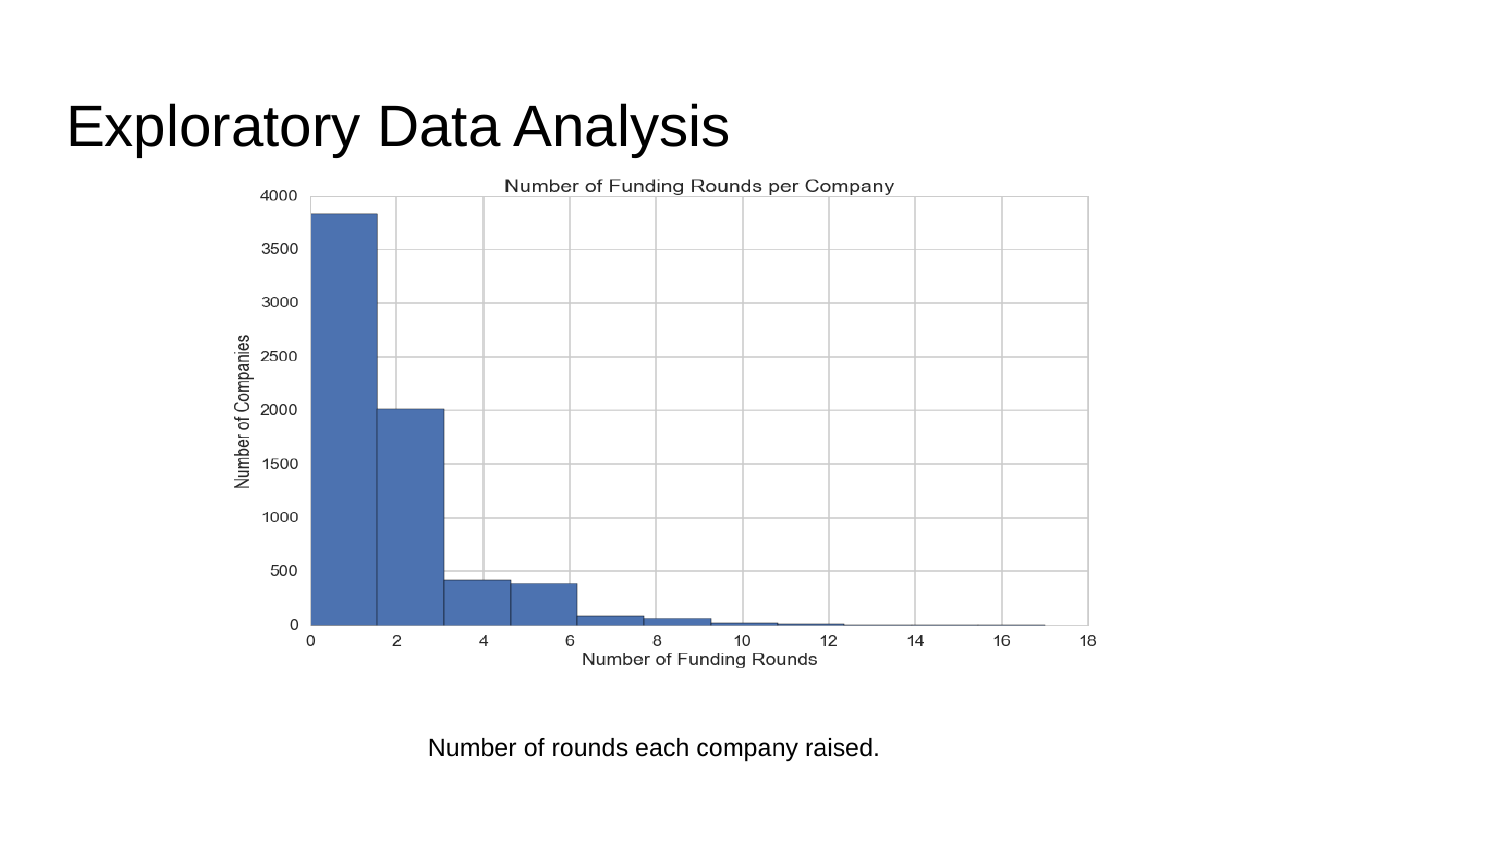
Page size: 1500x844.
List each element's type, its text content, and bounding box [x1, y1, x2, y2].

picture [228, 173, 1104, 674]
title Exploratory Data Analysis [51, 72, 1449, 167]
list Number of rounds each company raised. [112, 711, 1449, 781]
